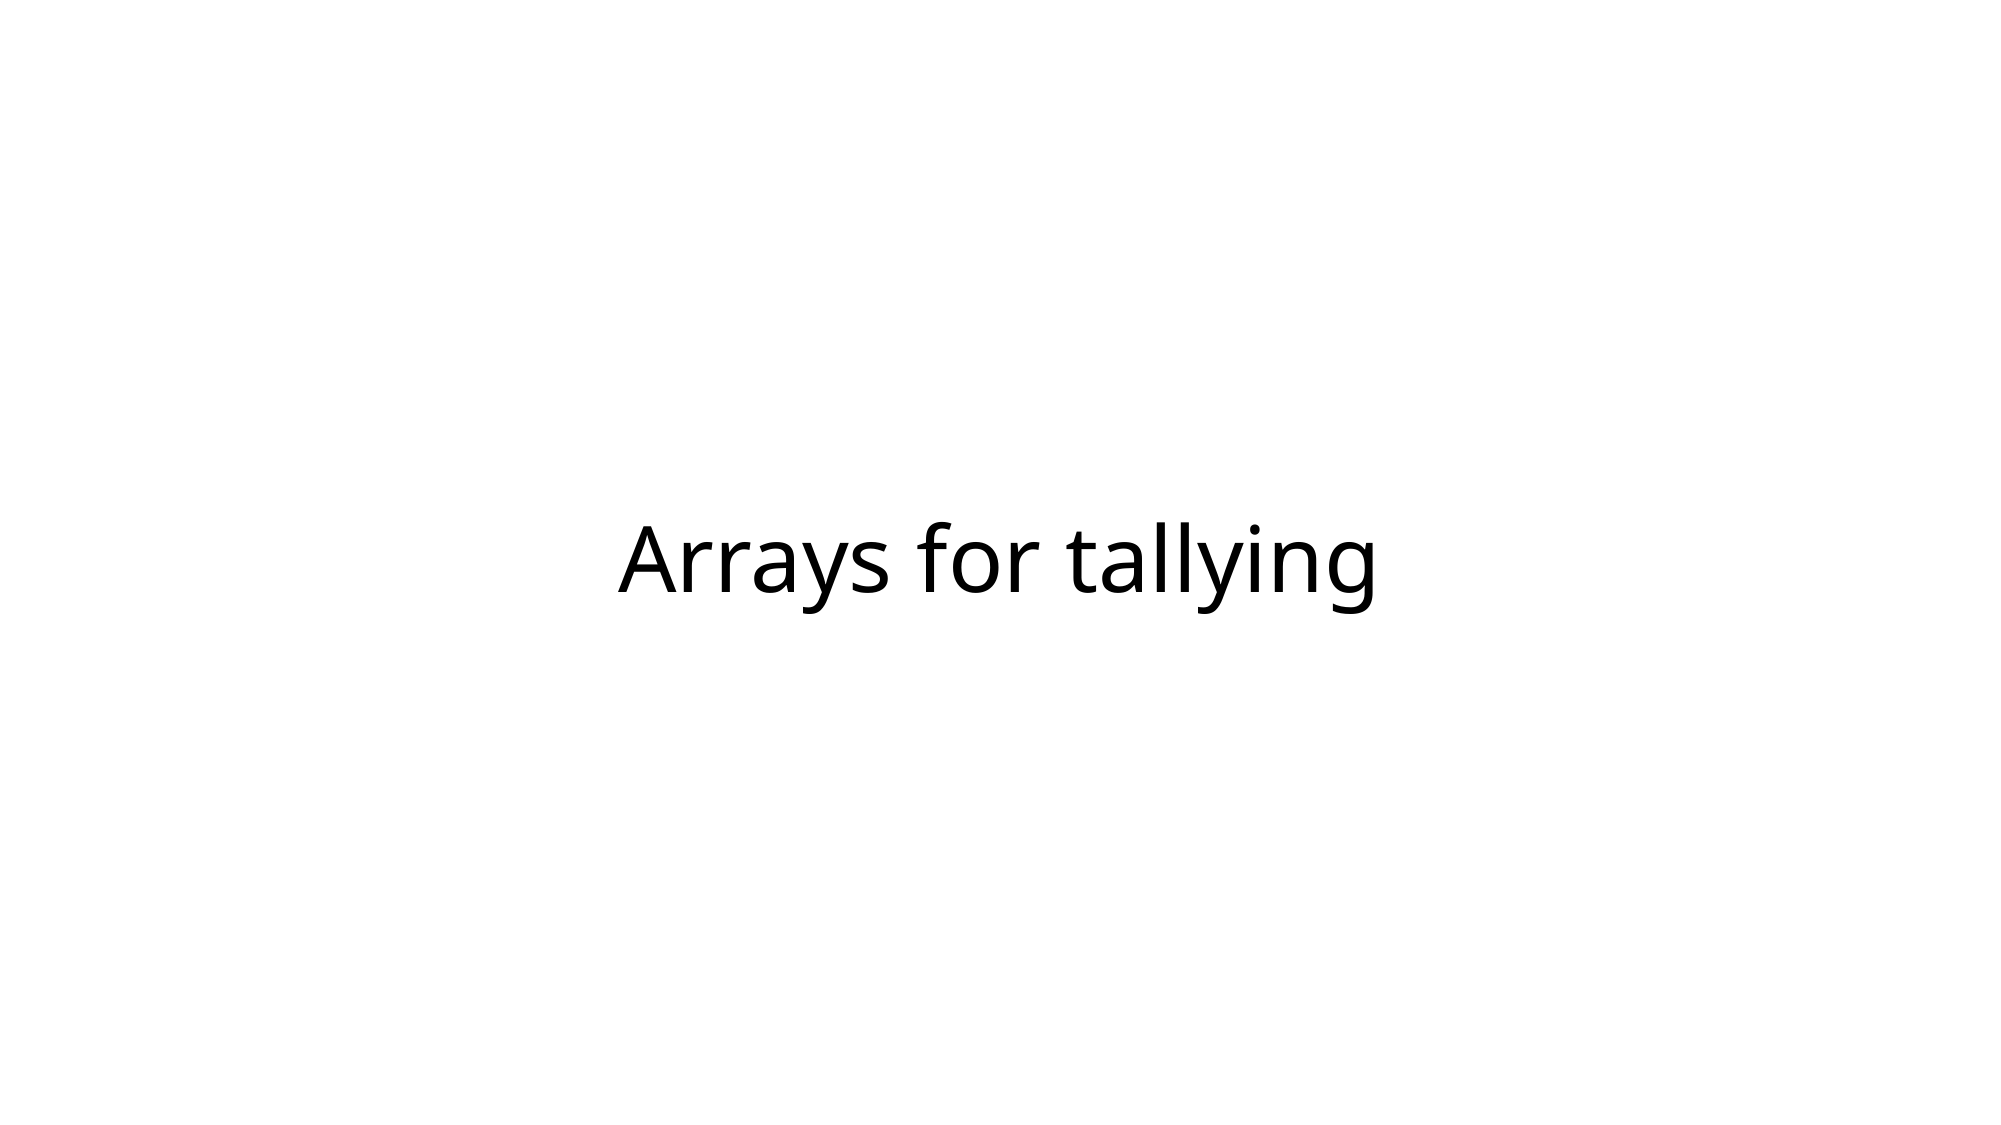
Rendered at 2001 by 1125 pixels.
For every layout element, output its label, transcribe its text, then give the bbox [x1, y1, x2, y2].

title Arrays for tallying [137, 453, 1863, 672]
